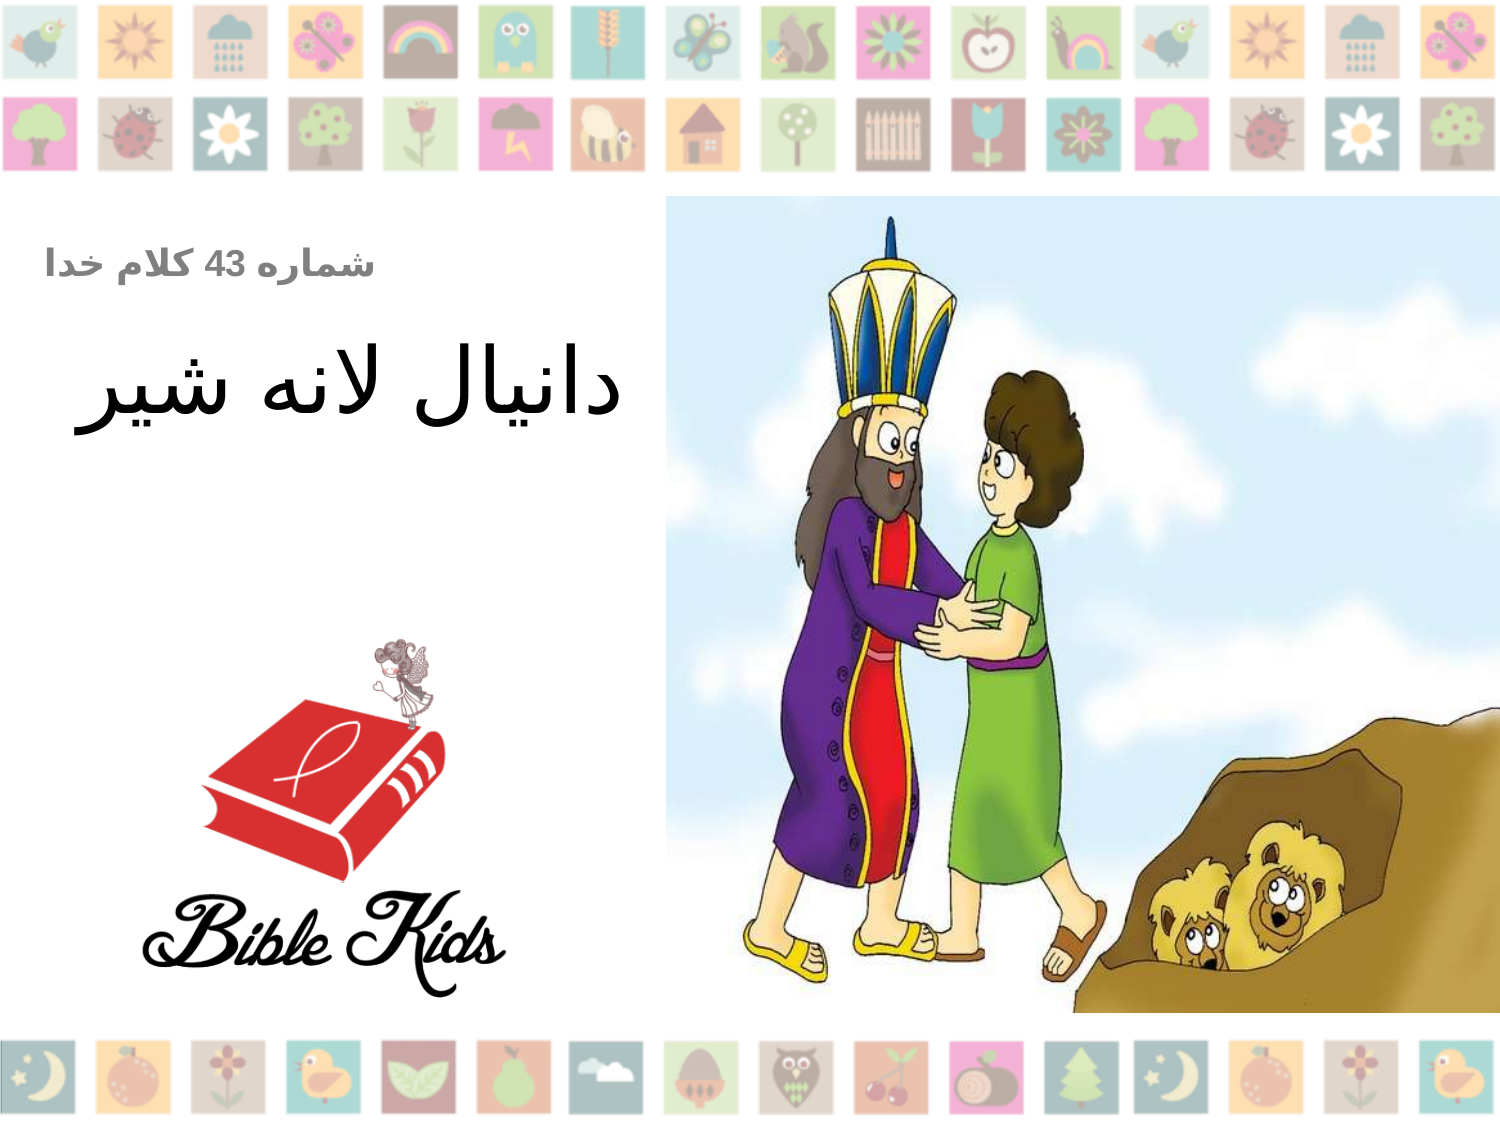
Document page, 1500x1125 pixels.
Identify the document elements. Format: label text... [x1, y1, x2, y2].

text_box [0, 3, 1500, 181]
text_box دانیال لانه شیر [29, 314, 661, 440]
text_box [0, 1028, 1500, 1118]
picture [666, 195, 1500, 1014]
text_box شماره 43 کلام خدا [29, 231, 561, 292]
picture [117, 600, 544, 1027]
